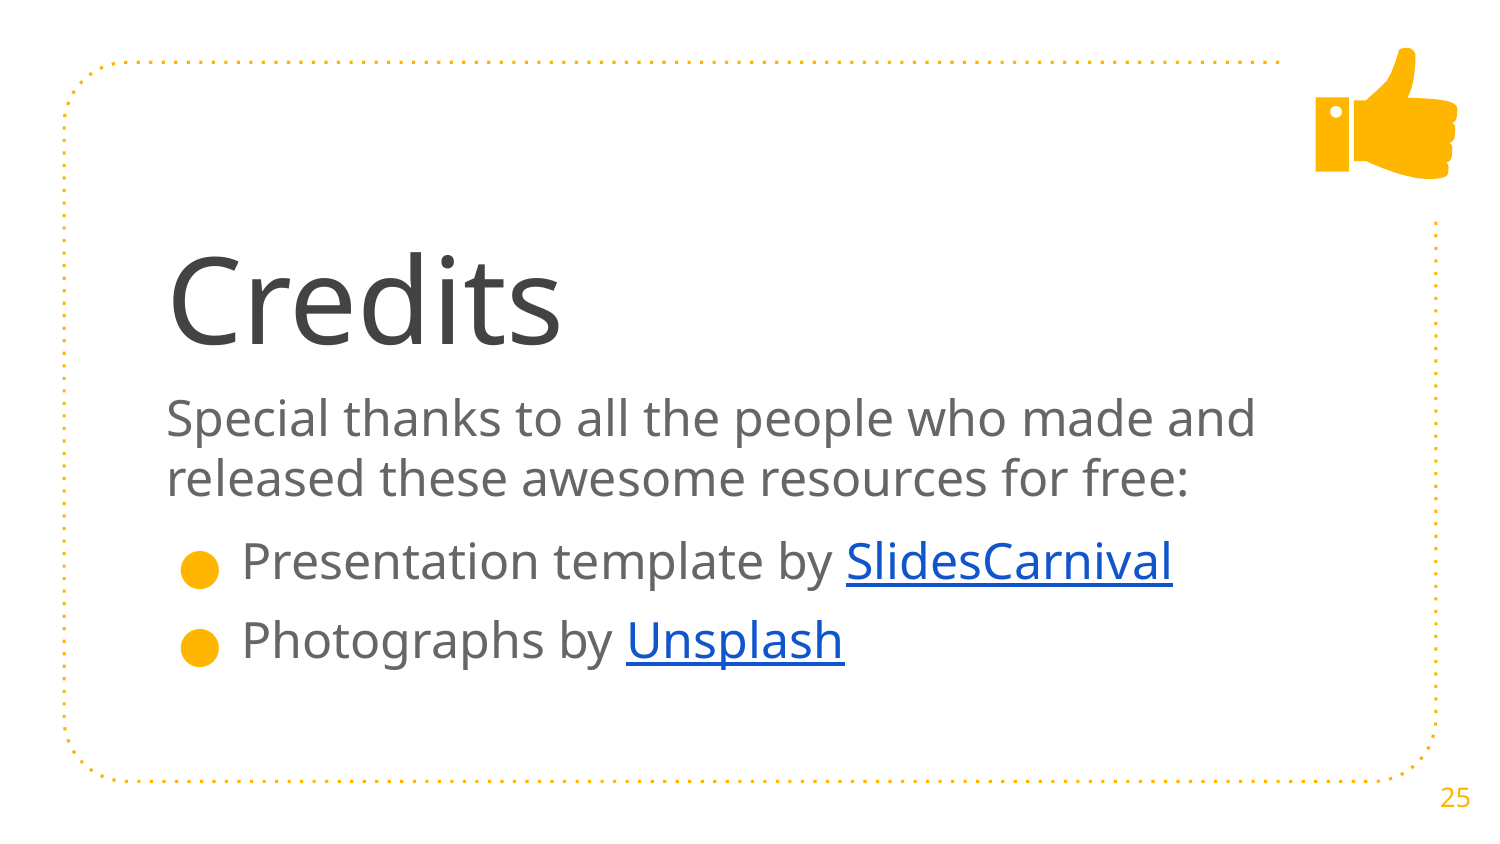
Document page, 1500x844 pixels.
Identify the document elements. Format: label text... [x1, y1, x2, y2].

title Credits [151, 208, 1278, 350]
slide_number ‹#› [1411, 753, 1500, 844]
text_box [1315, 47, 1458, 180]
list Special thanks to all the people who made and released these awesome resources for free: Presentation template by SlidesCarnival Photographs by Unsplash [151, 371, 1278, 760]
